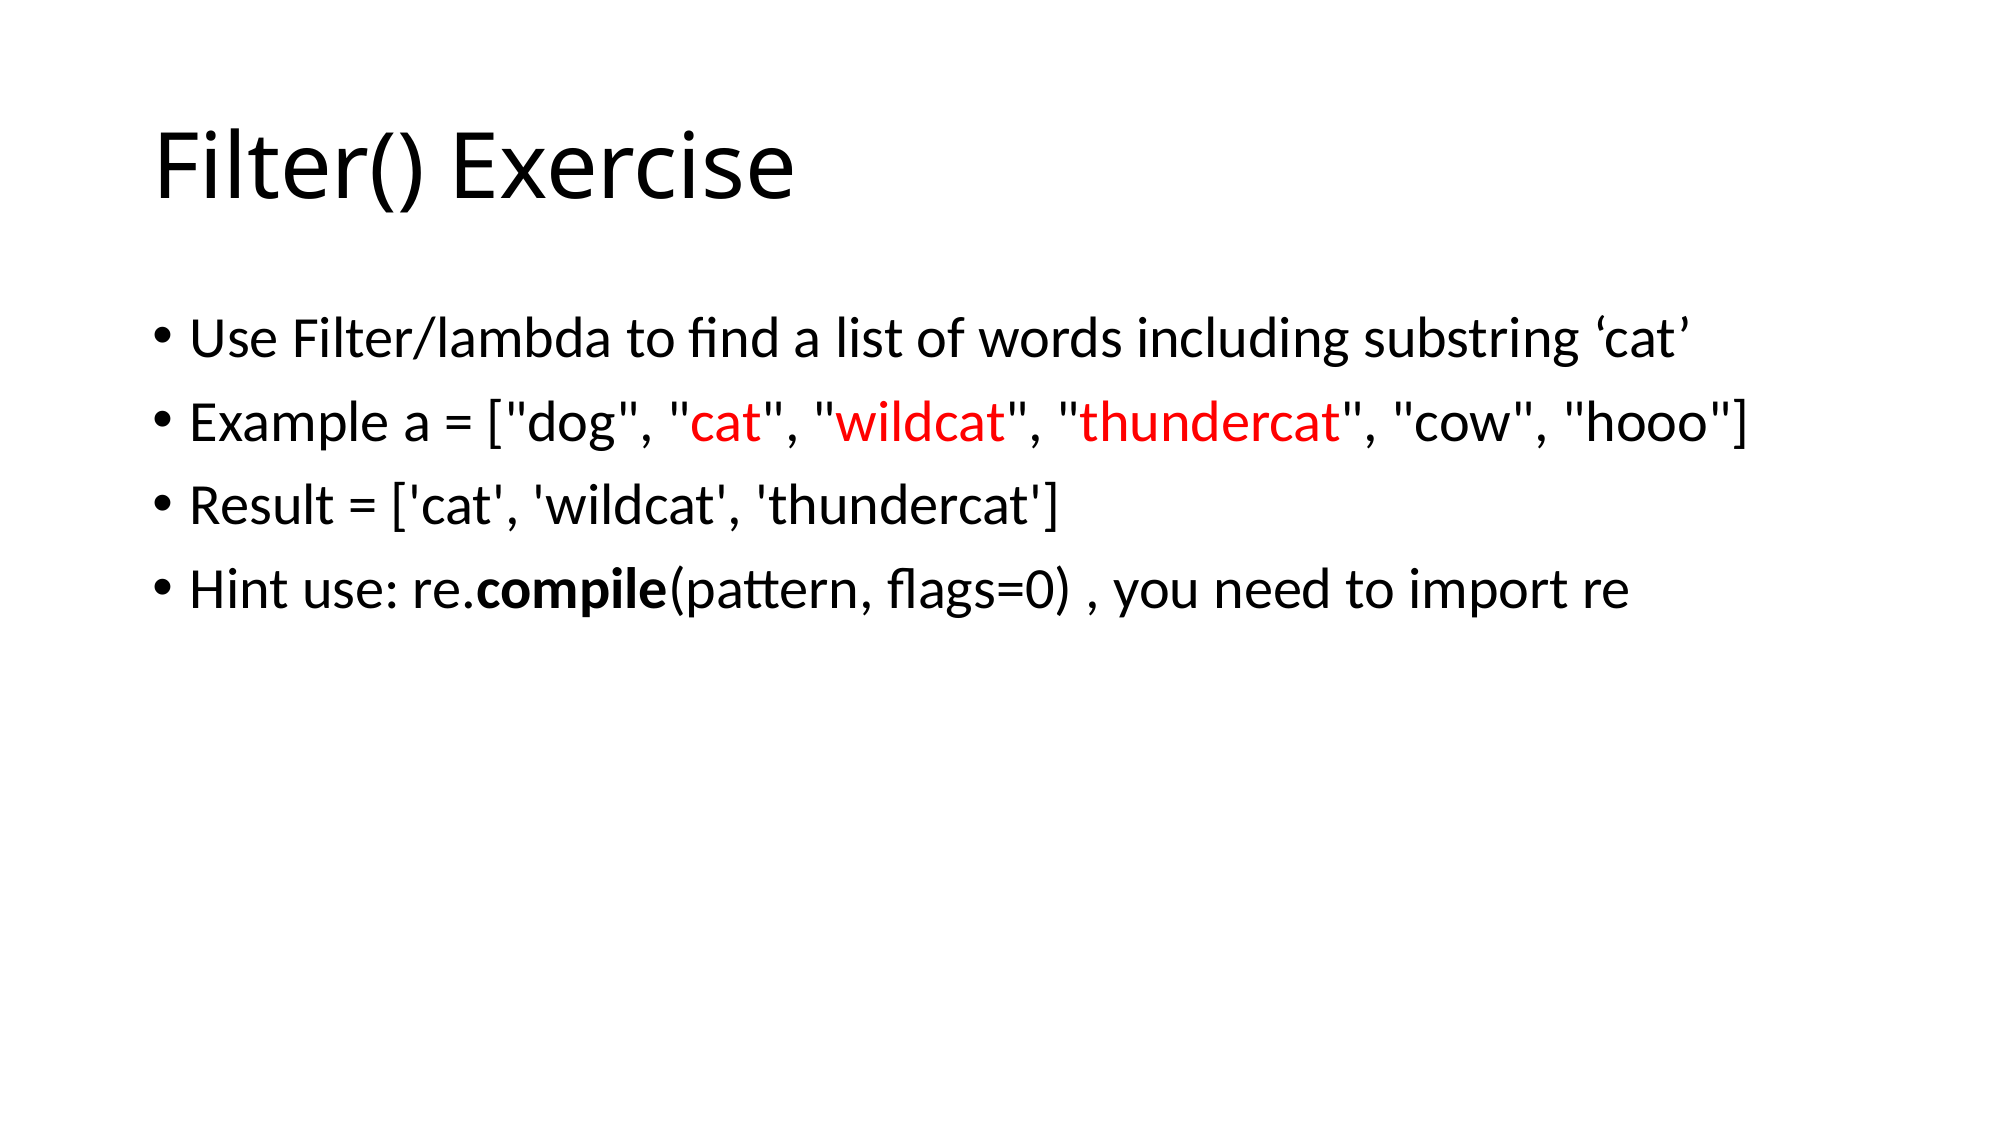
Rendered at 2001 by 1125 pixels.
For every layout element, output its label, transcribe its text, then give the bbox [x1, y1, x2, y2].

title Filter() Exercise [137, 59, 1863, 278]
list Use Filter/lambda to find a list of words including substring ‘cat’ Example a = ["dog", "cat", "wildcat", "thundercat", "cow", "hooo"] Result = ['cat', 'wildcat', 'thundercat'] Hint use: re.compile(pattern, flags=0) , you need to import re [137, 299, 1863, 1014]
